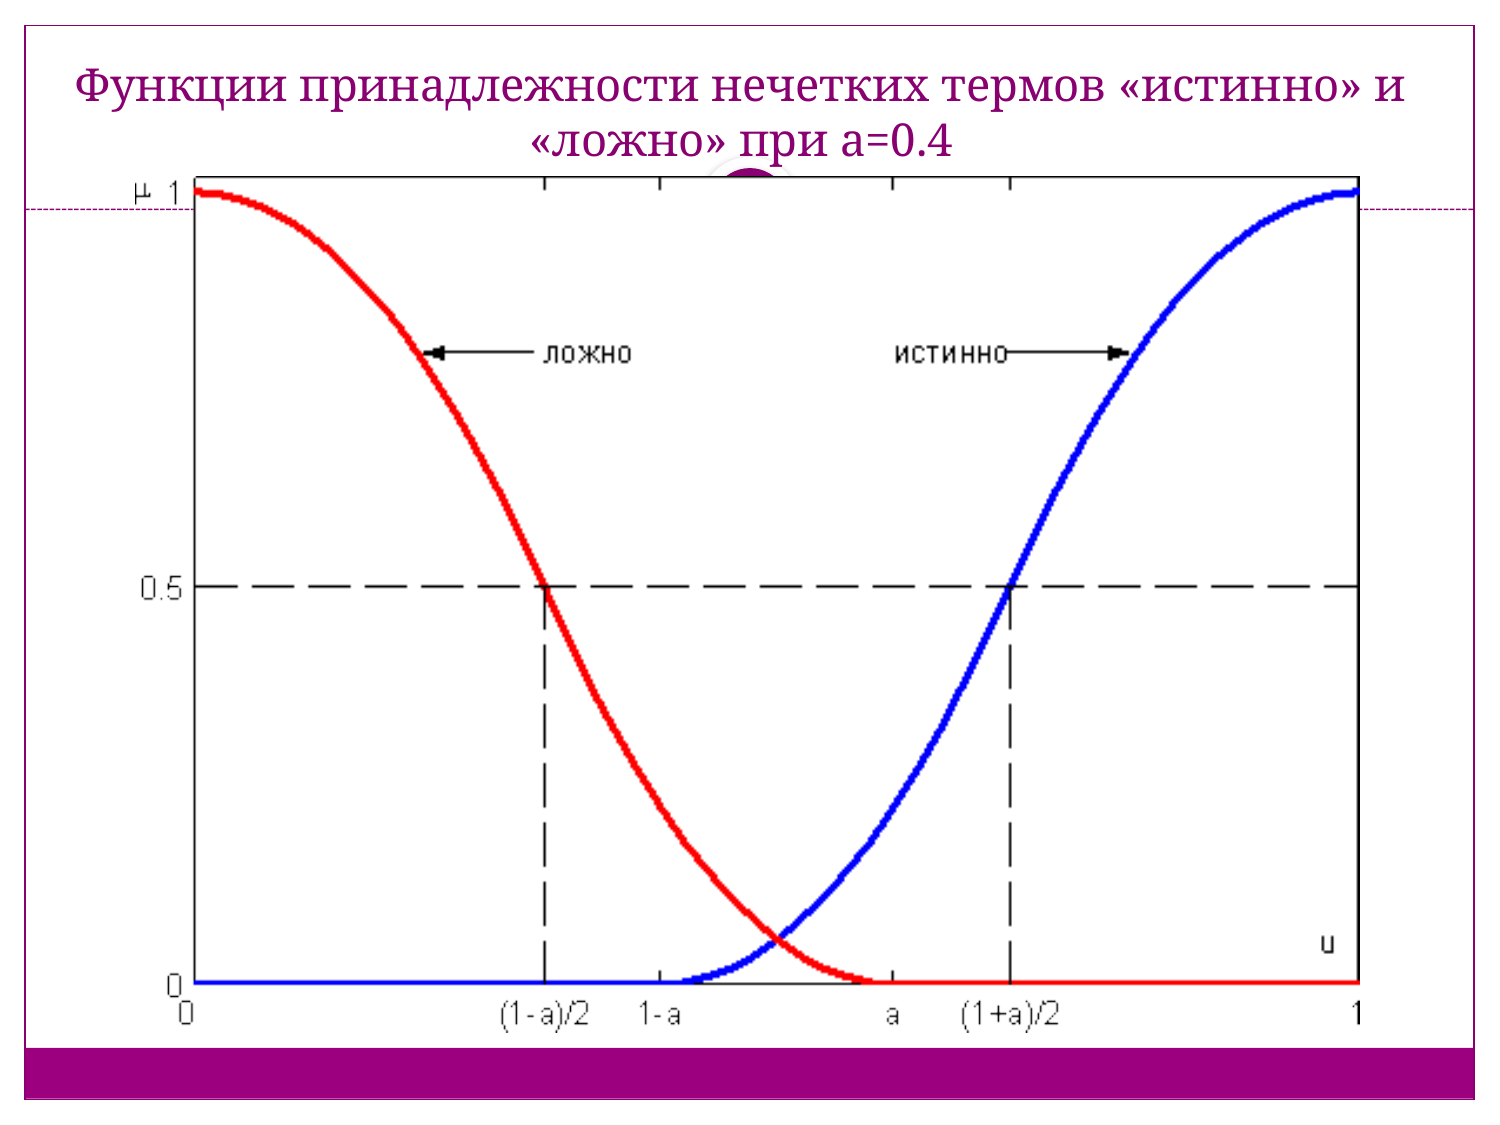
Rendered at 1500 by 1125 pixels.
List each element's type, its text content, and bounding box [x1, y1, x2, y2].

slide_number 105 [712, 169, 788, 173]
title Функции принадлежности нечетких термов «истинно» и «ложно» при а=0.4 [41, 48, 1442, 173]
picture [135, 176, 1360, 1033]
